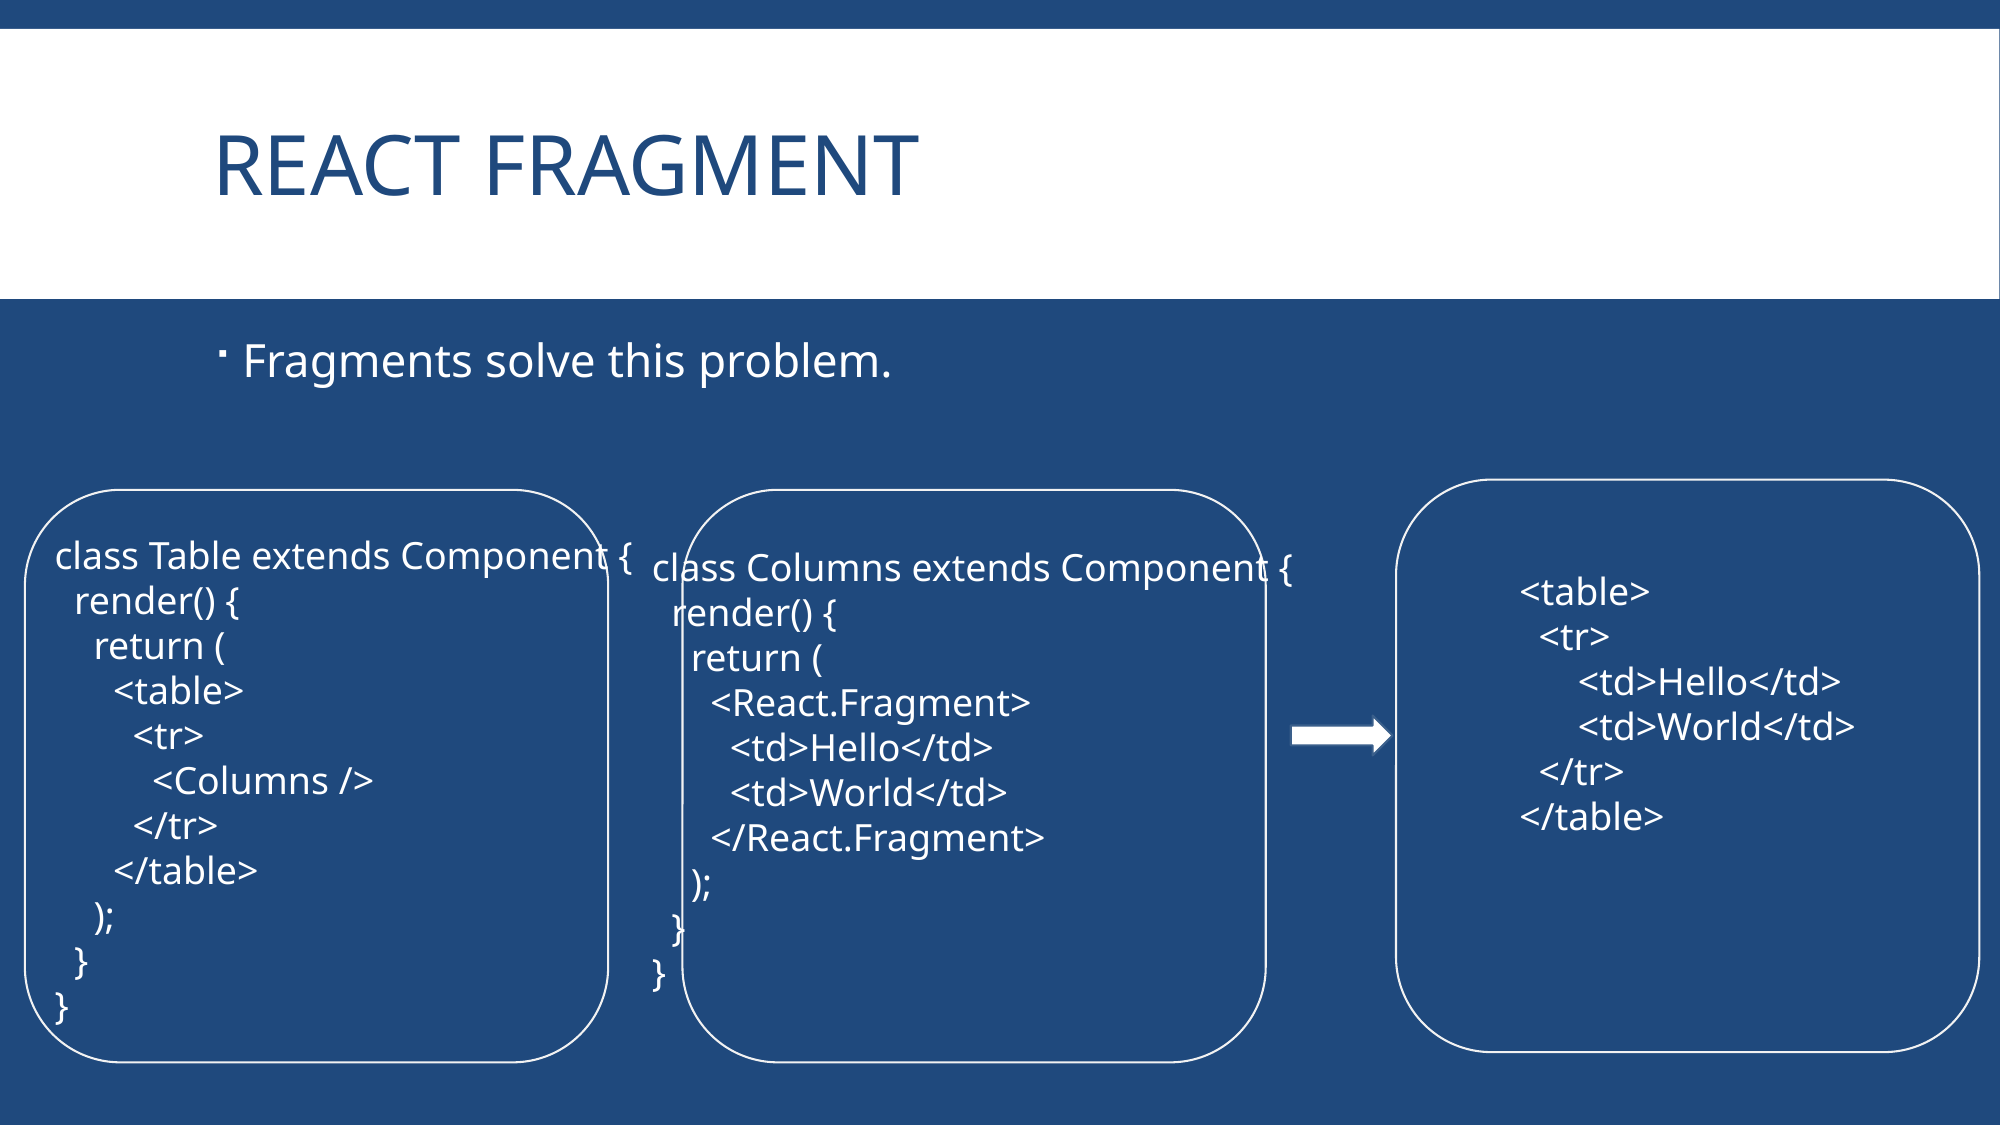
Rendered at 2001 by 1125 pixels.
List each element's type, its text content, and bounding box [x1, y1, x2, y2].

text_box [23, 533, 39, 1019]
text_box [51, 1034, 583, 1064]
text_box [1394, 478, 1981, 1054]
text_box [694, 488, 1254, 536]
list Fragments solve this problem. [197, 329, 1803, 1020]
title React fragment [197, 46, 1803, 295]
text_box class Columns extends Component { render() { return ( <React.Fragment> <td>Hello</td> <td>World</td> </React.Fragment> ); } } [637, 536, 1309, 1002]
text_box <table> <tr> <td>Hello</td> <td>World</td> </tr> </table> [1504, 560, 1871, 845]
text_box class Table extends Component { render() { return ( <table> <tr> <Columns /> </tr> </table> ); } } [39, 524, 683, 1034]
text_box [45, 488, 588, 524]
text_box [688, 1002, 1261, 1064]
text_box [1289, 714, 1394, 757]
